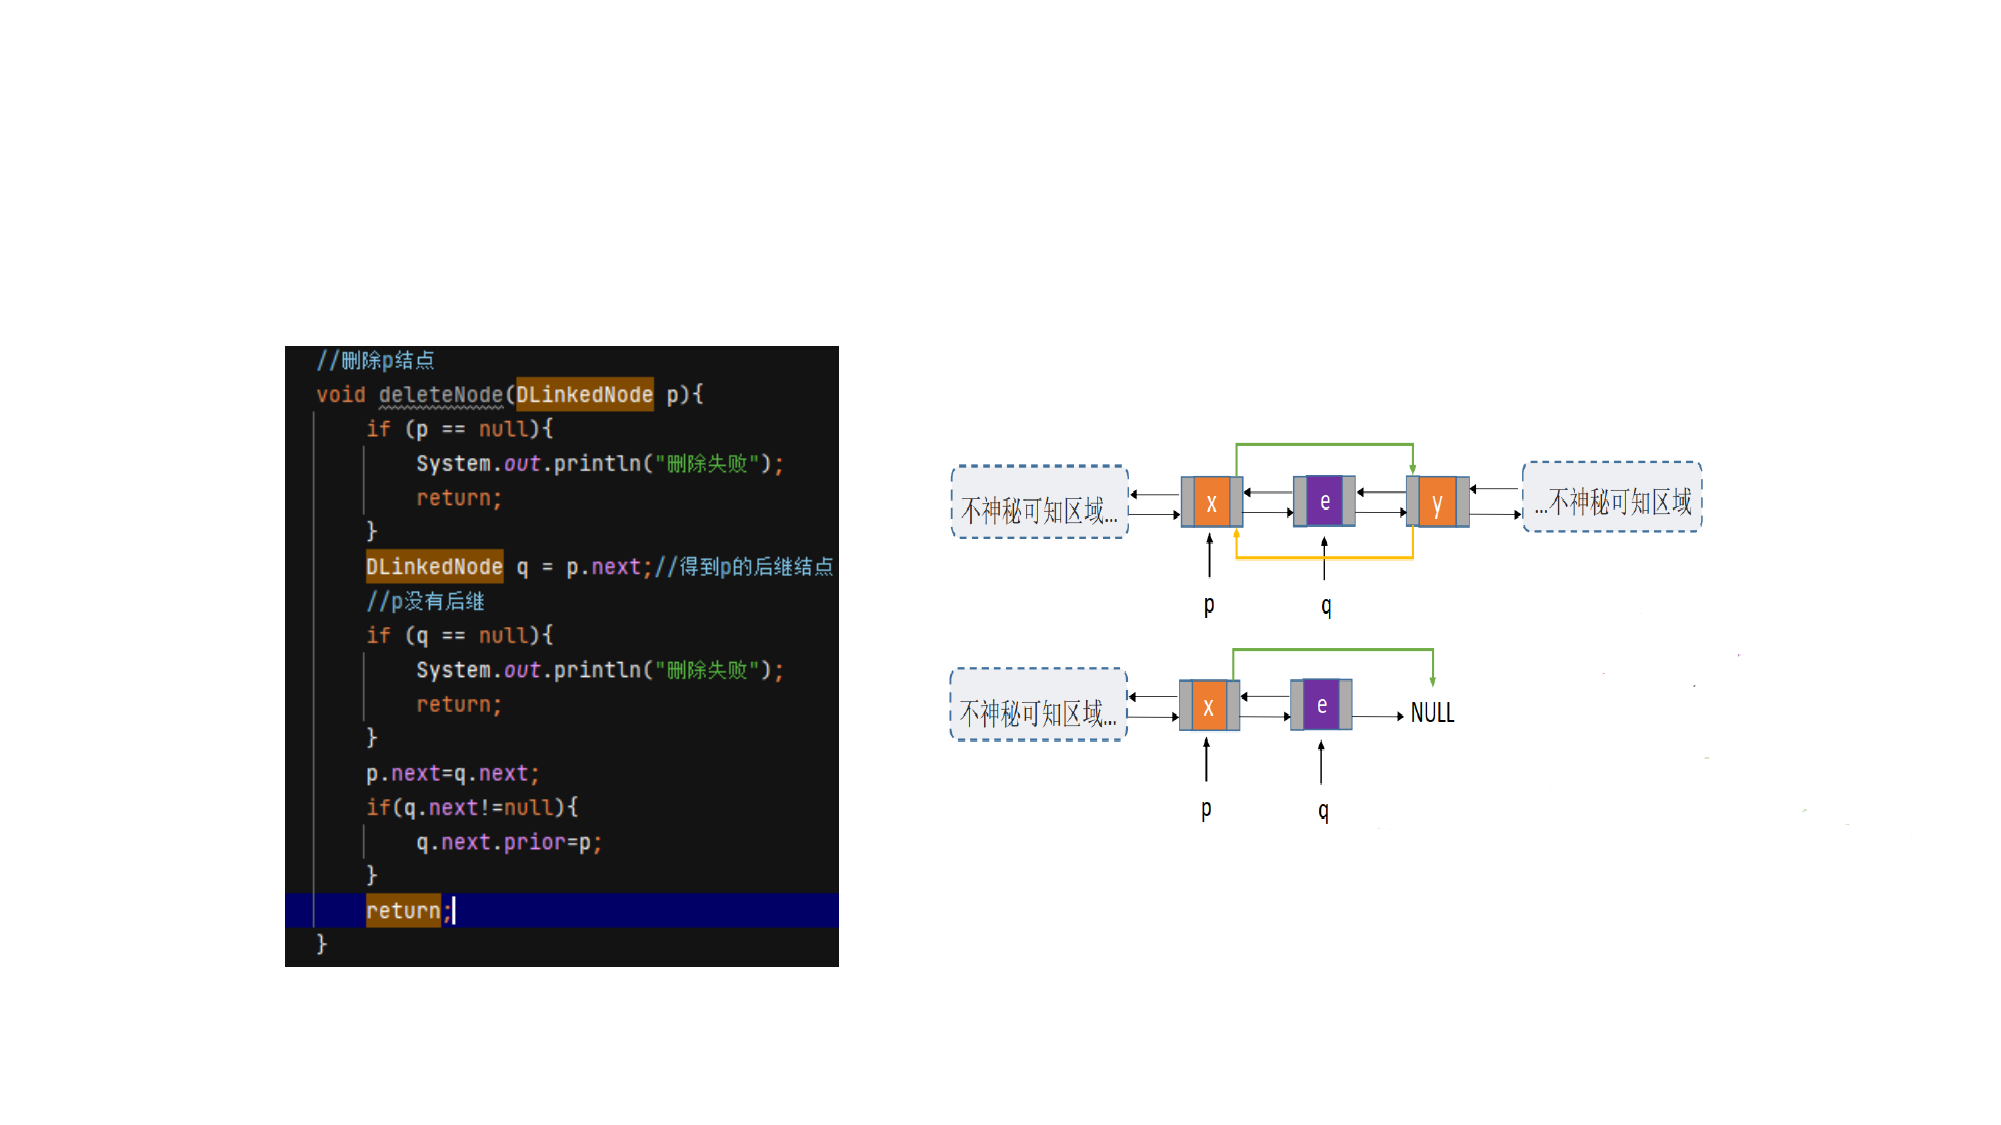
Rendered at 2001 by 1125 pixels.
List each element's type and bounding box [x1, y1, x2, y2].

list [285, 346, 839, 967]
list [938, 432, 1912, 836]
